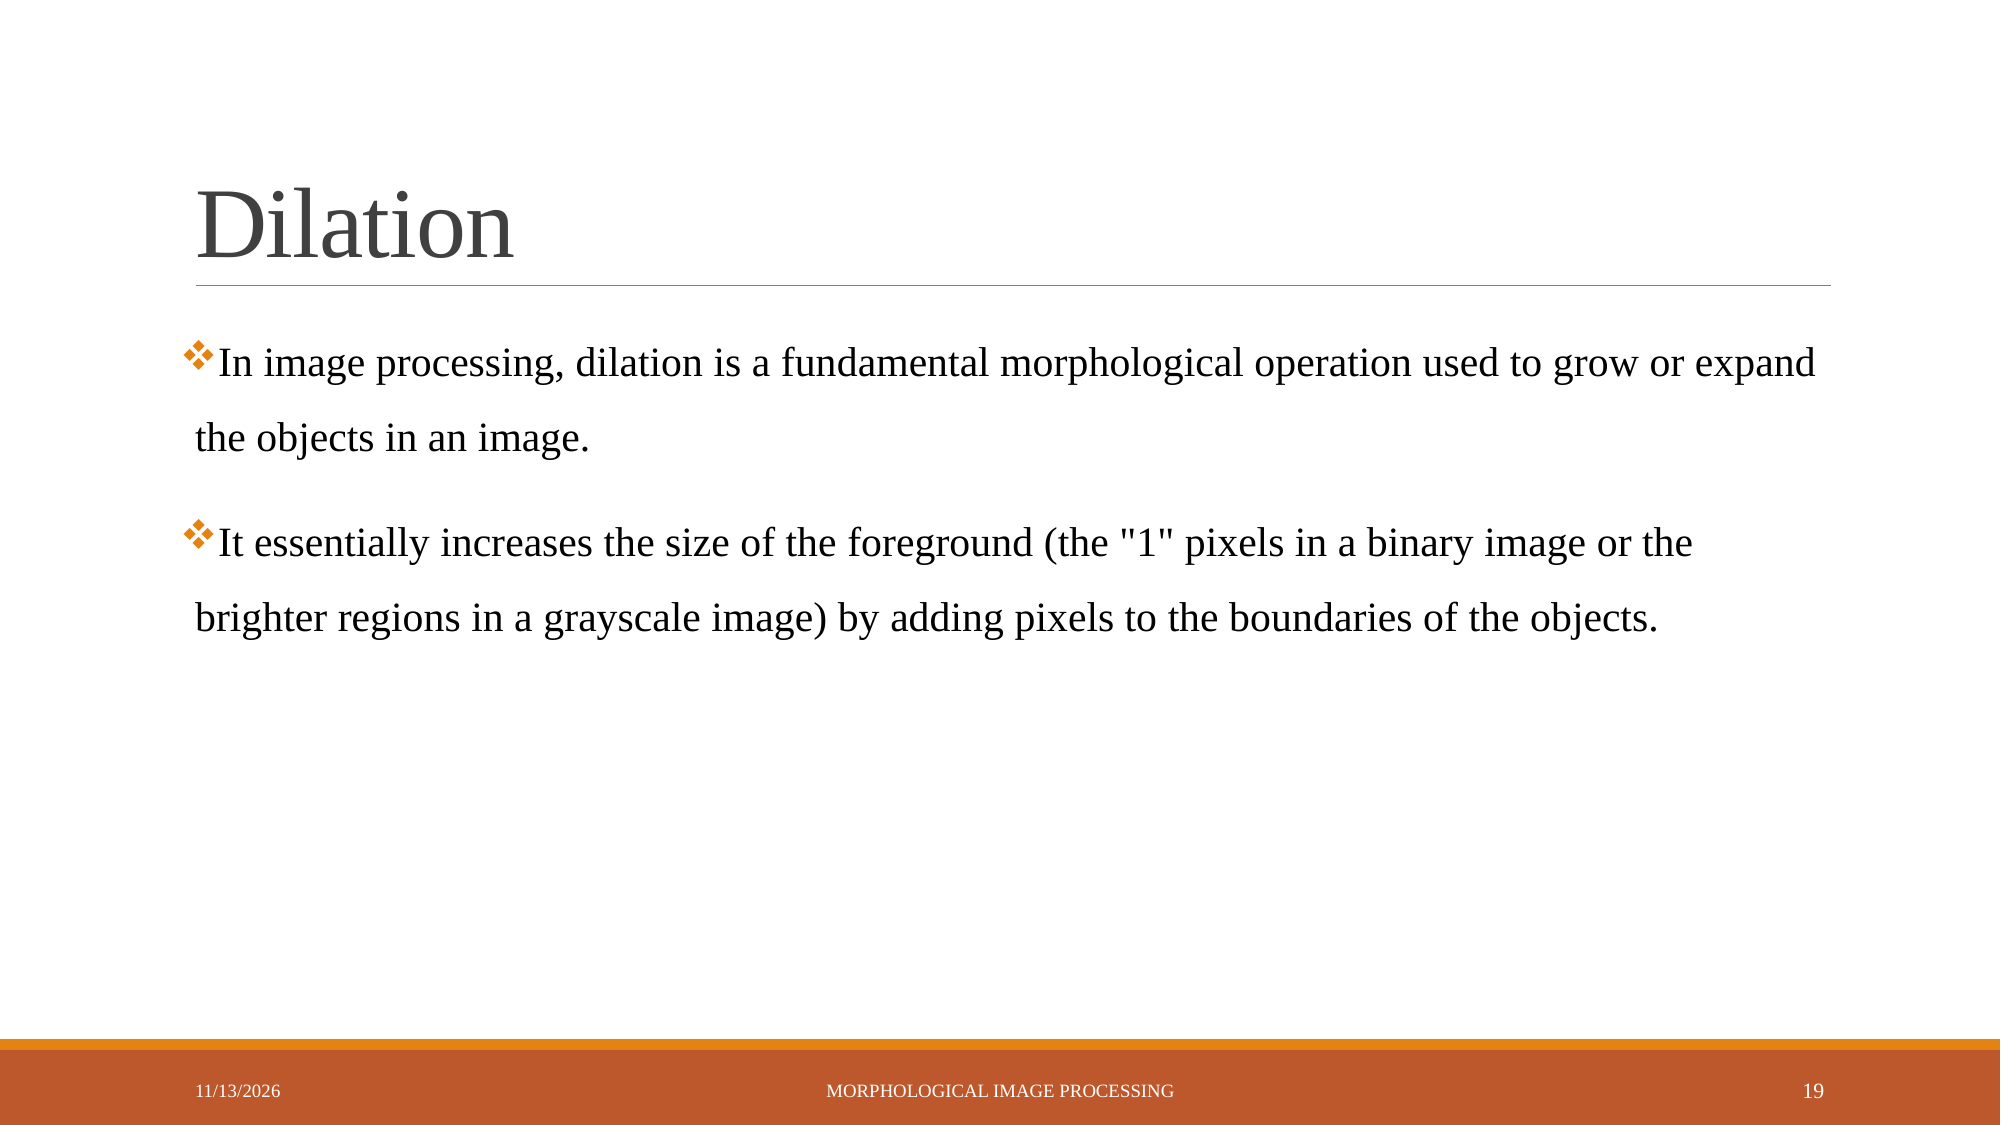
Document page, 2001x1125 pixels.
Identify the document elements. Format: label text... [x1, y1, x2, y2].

list In image processing, dilation is a fundamental morphological operation used to grow or expand the objects in an image. It essentially increases the size of the foreground (the "1" pixels in a binary image or the brighter regions in a grayscale image) by adding pixels to the boundaries of the objects. [180, 302, 1830, 963]
title Dilation [180, 47, 1830, 285]
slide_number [180, 1059, 586, 1120]
footer Morphological Image Processing [604, 1059, 1396, 1120]
slide_number 19 [1624, 1059, 1840, 1120]
